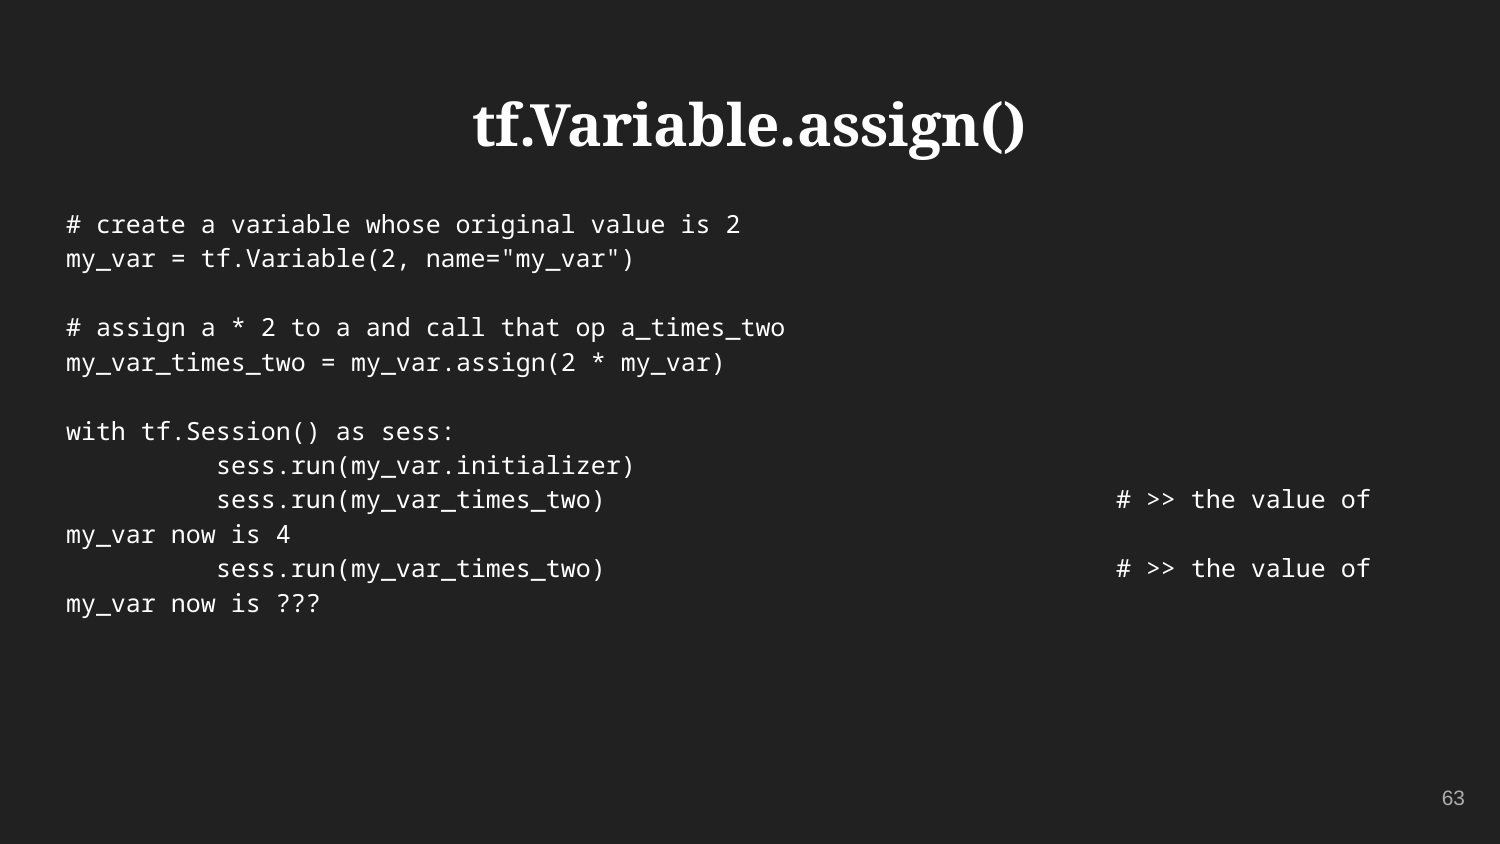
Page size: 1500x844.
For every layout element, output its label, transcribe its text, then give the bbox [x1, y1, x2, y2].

title tf.Variable.assign() [51, 72, 1449, 167]
list # create a variable whose original value is 2 my_var = tf.Variable(2, name="my_var") # assign a * 2 to a and call that op a_times_two my_var_times_two = my_var.assign(2 * my_var) with tf.Session() as sess: sess.run(my_var.initializer) sess.run(my_var_times_two) # >> the value of my_var now is 4 sess.run(my_var_times_two) # >> the value of my_var now is ??? [51, 189, 1449, 811]
slide_number 63 [1389, 764, 1480, 830]
